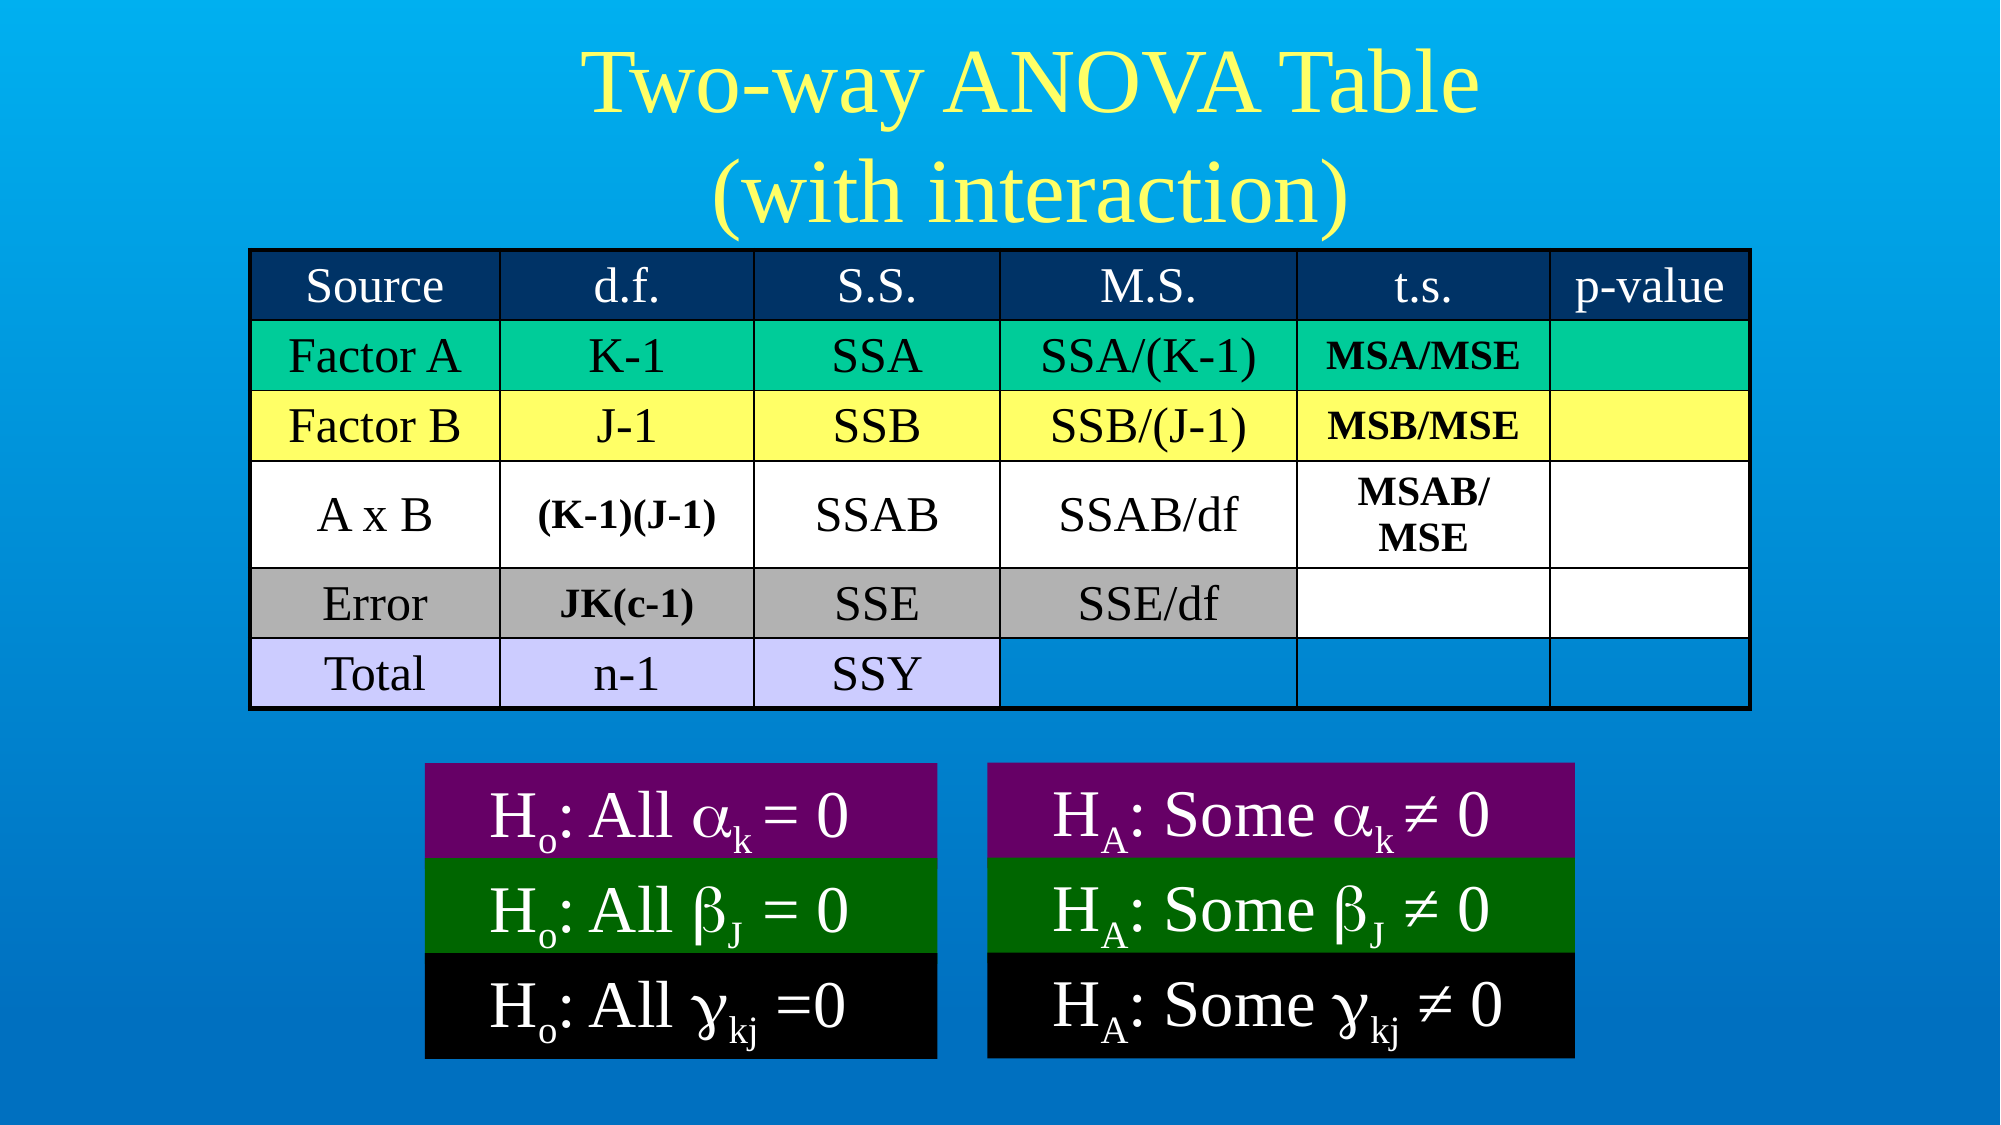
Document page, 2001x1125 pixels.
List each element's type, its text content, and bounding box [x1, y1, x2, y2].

table_cell SSA/(K-1) [1001, 321, 1296, 390]
text_box HA: Some kj ≠ 0 [987, 952, 1575, 1059]
text_box HA: Some J ≠ 0 [987, 857, 1575, 952]
table_cell SSE [755, 569, 999, 637]
table_cell SSAB/df [1001, 462, 1296, 567]
title Two-way ANOVA Table (with interaction) [500, 37, 1563, 225]
table_header S.S. [755, 252, 999, 319]
table_cell Error [252, 569, 499, 637]
table_cell SSY [755, 639, 999, 706]
table_cell n-1 [501, 639, 753, 706]
picture [722, 225, 738, 240]
table_header t.s. [1298, 252, 1549, 319]
table_cell K-1 [501, 321, 753, 390]
table_cell MSB/MSE [1298, 391, 1549, 460]
table_cell SSB [755, 391, 999, 460]
text_box Ho: All k = 0 [424, 763, 938, 858]
table_cell Factor A [252, 321, 499, 390]
table_cell [1551, 569, 1748, 637]
table_cell SSE/df [1001, 569, 1296, 637]
table_cell [1551, 462, 1748, 567]
table_cell [1298, 639, 1549, 706]
table_cell [1298, 569, 1549, 637]
table_cell Factor B [252, 391, 499, 460]
table_header Source [252, 252, 499, 319]
table_cell A x B [252, 462, 499, 567]
table_header d.f. [501, 252, 753, 319]
table_cell [1551, 391, 1748, 460]
table_cell (K-1)(J-1) [501, 462, 753, 567]
picture [1323, 225, 1339, 240]
table_cell SSB/(J-1) [1001, 391, 1296, 460]
text_box Ho: All kj =0 [424, 953, 938, 1059]
text_box Ho: All J = 0 [424, 858, 938, 953]
text_box HA: Some k ≠ 0 [987, 762, 1575, 857]
table_header p-value [1551, 252, 1748, 319]
table_cell SSAB [755, 462, 999, 567]
table_cell [1001, 639, 1296, 706]
table_cell SSA [755, 321, 999, 390]
table_cell MSA/MSE [1298, 321, 1549, 390]
table_cell MSAB/MSE [1298, 462, 1549, 567]
table_cell JK(c-1) [501, 569, 753, 637]
table_cell [1551, 321, 1748, 390]
table_cell Total [252, 639, 499, 706]
table_cell [1551, 639, 1748, 706]
table_cell J-1 [501, 391, 753, 460]
table_header M.S. [1001, 252, 1296, 319]
